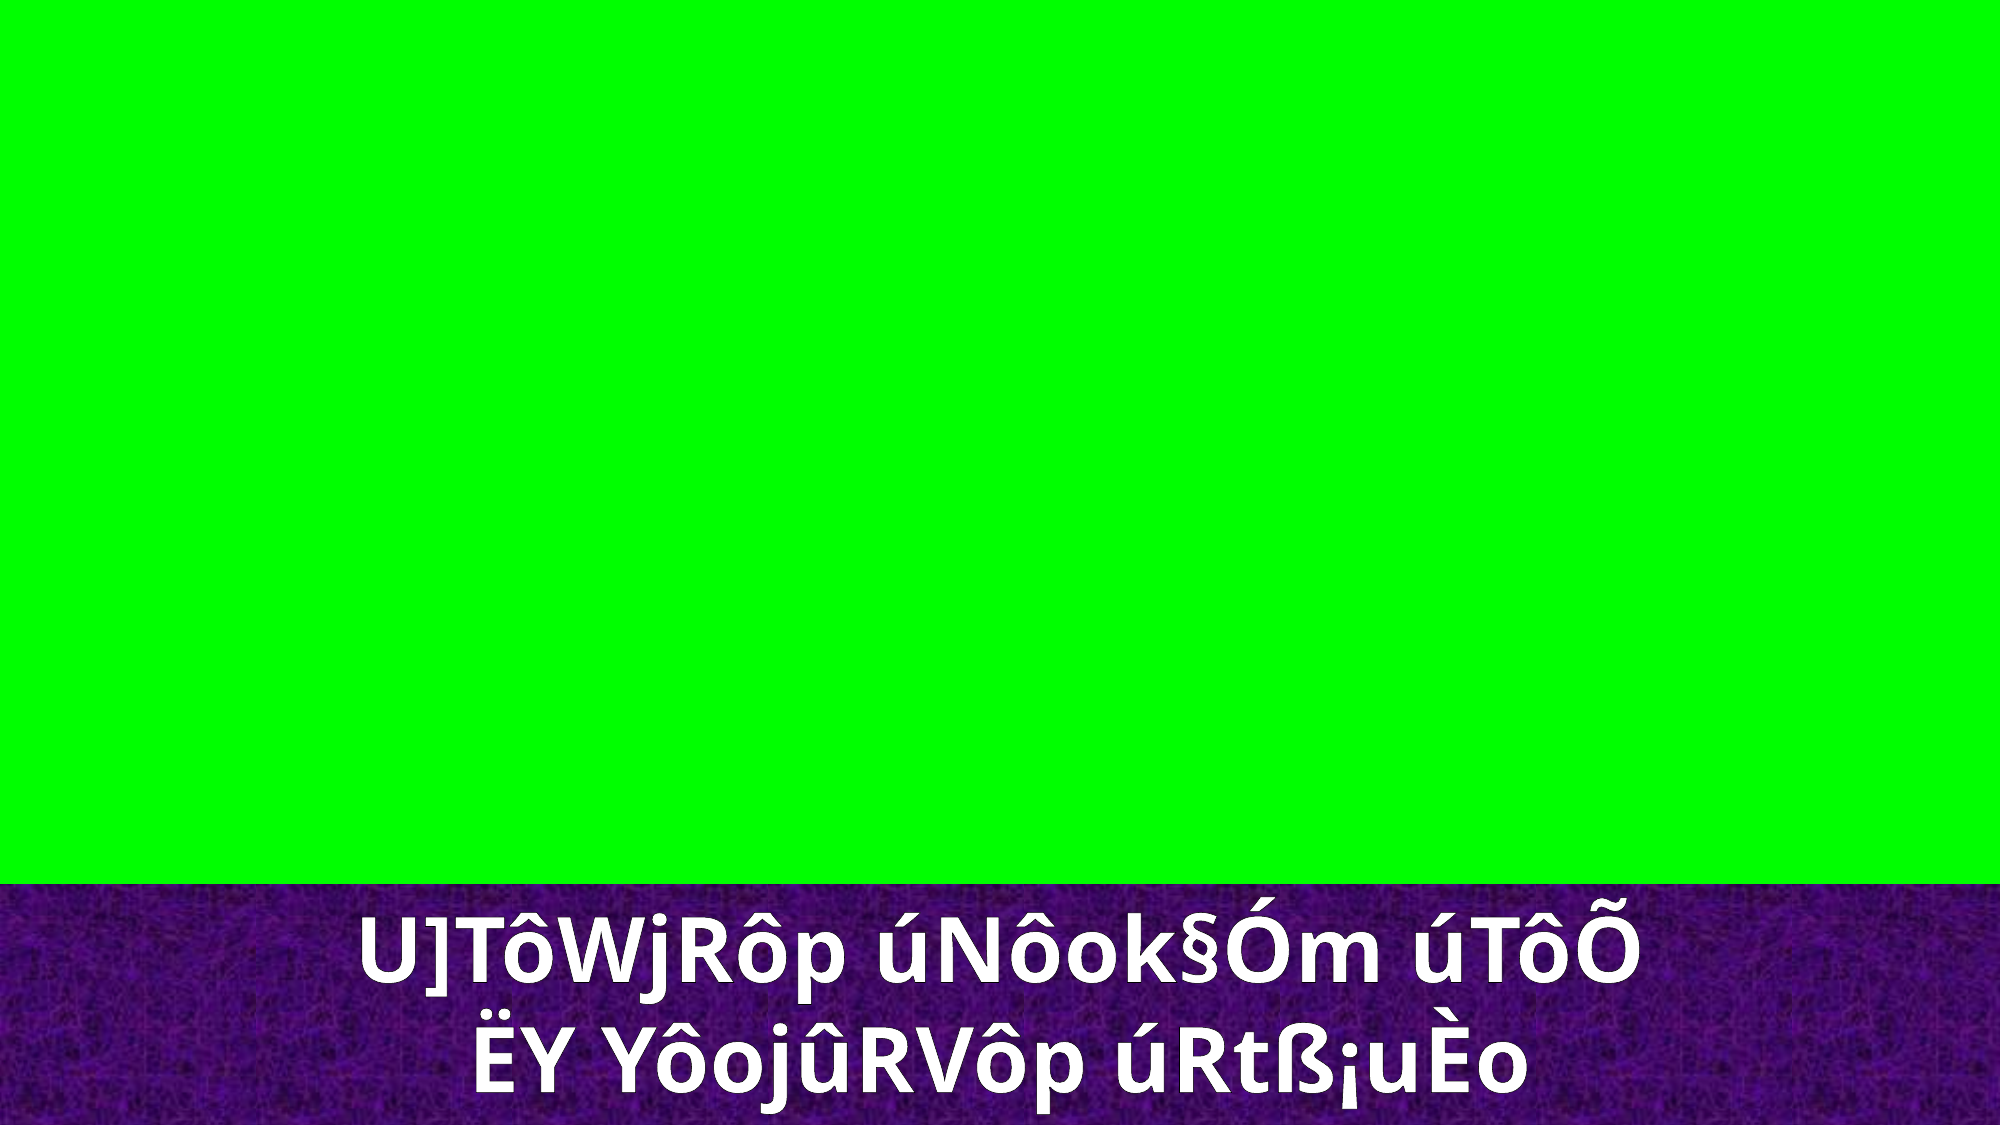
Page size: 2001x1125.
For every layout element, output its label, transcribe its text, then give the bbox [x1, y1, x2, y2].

text_box [0, 884, 2000, 1125]
text_box U]TôWjRôp úNôok§Óm úTôÕ ËY YôojûRVôp úRtß¡uÈo [325, 883, 1675, 1119]
